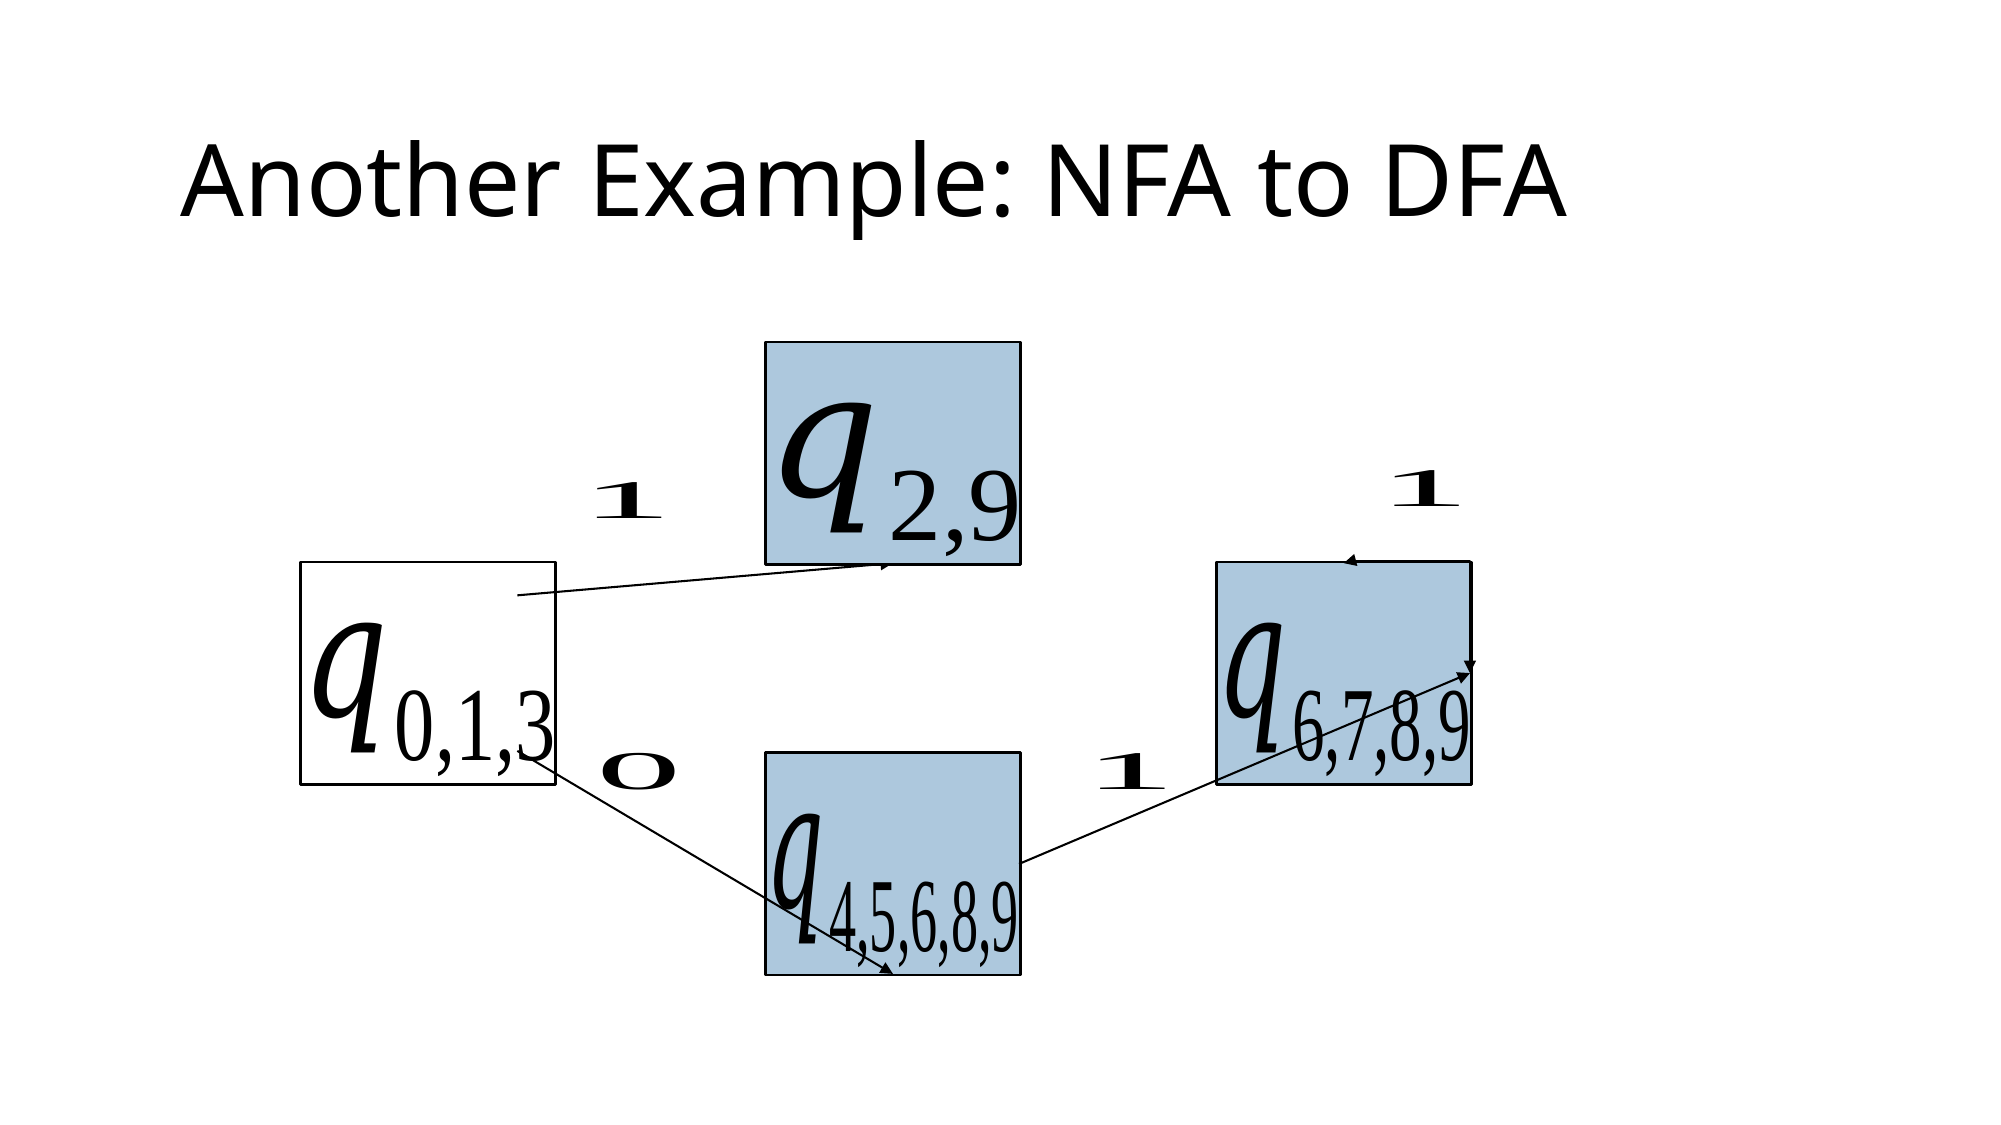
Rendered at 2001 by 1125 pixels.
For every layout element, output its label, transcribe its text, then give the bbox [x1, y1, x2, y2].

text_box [516, 750, 768, 865]
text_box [1018, 750, 1256, 865]
text_box Another Example: NFA to DFA [165, 109, 1829, 245]
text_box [1343, 562, 1471, 674]
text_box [516, 452, 768, 596]
